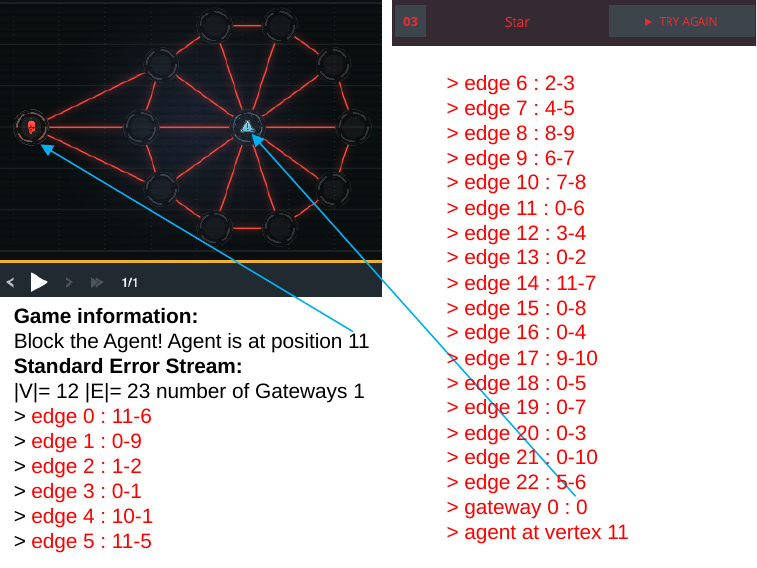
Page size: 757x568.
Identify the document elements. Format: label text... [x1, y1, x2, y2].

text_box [40, 144, 246, 332]
picture [0, 0, 382, 297]
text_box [251, 133, 576, 497]
list Game information: Block the Agent! Agent is at position 11 Standard Error Stream: |V|= 12 |E|= 23 number of Gateways 1 > edge 0 : 11-6 > edge 1 : 0-9 > edge 2 : 1-2 > edge 3 : 0-1 > edge 4 : 10-1 > edge 5 : 11-5 [13, 305, 398, 555]
text_box > edge 6 : 2-3 > edge 7 : 4-5 > edge 8 : 8-9 > edge 9 : 6-7 > edge 10 : 7-8 > edge 11 : 0-6 > edge 12 : 3-4 > edge 13 : 0-2 > edge 14 : 11-7 > edge 15 : 0-8 > edge 16 : 0-4 > edge 17 : 9-10 > edge 18 : 0-5 > edge 19 : 0-7 > edge 20 : 0-3 > edge 21 : 0-10 > edge 22 : 5-6 > gateway 0 : 0 > agent at vertex 11 [446, 69, 757, 568]
picture [392, 0, 757, 46]
